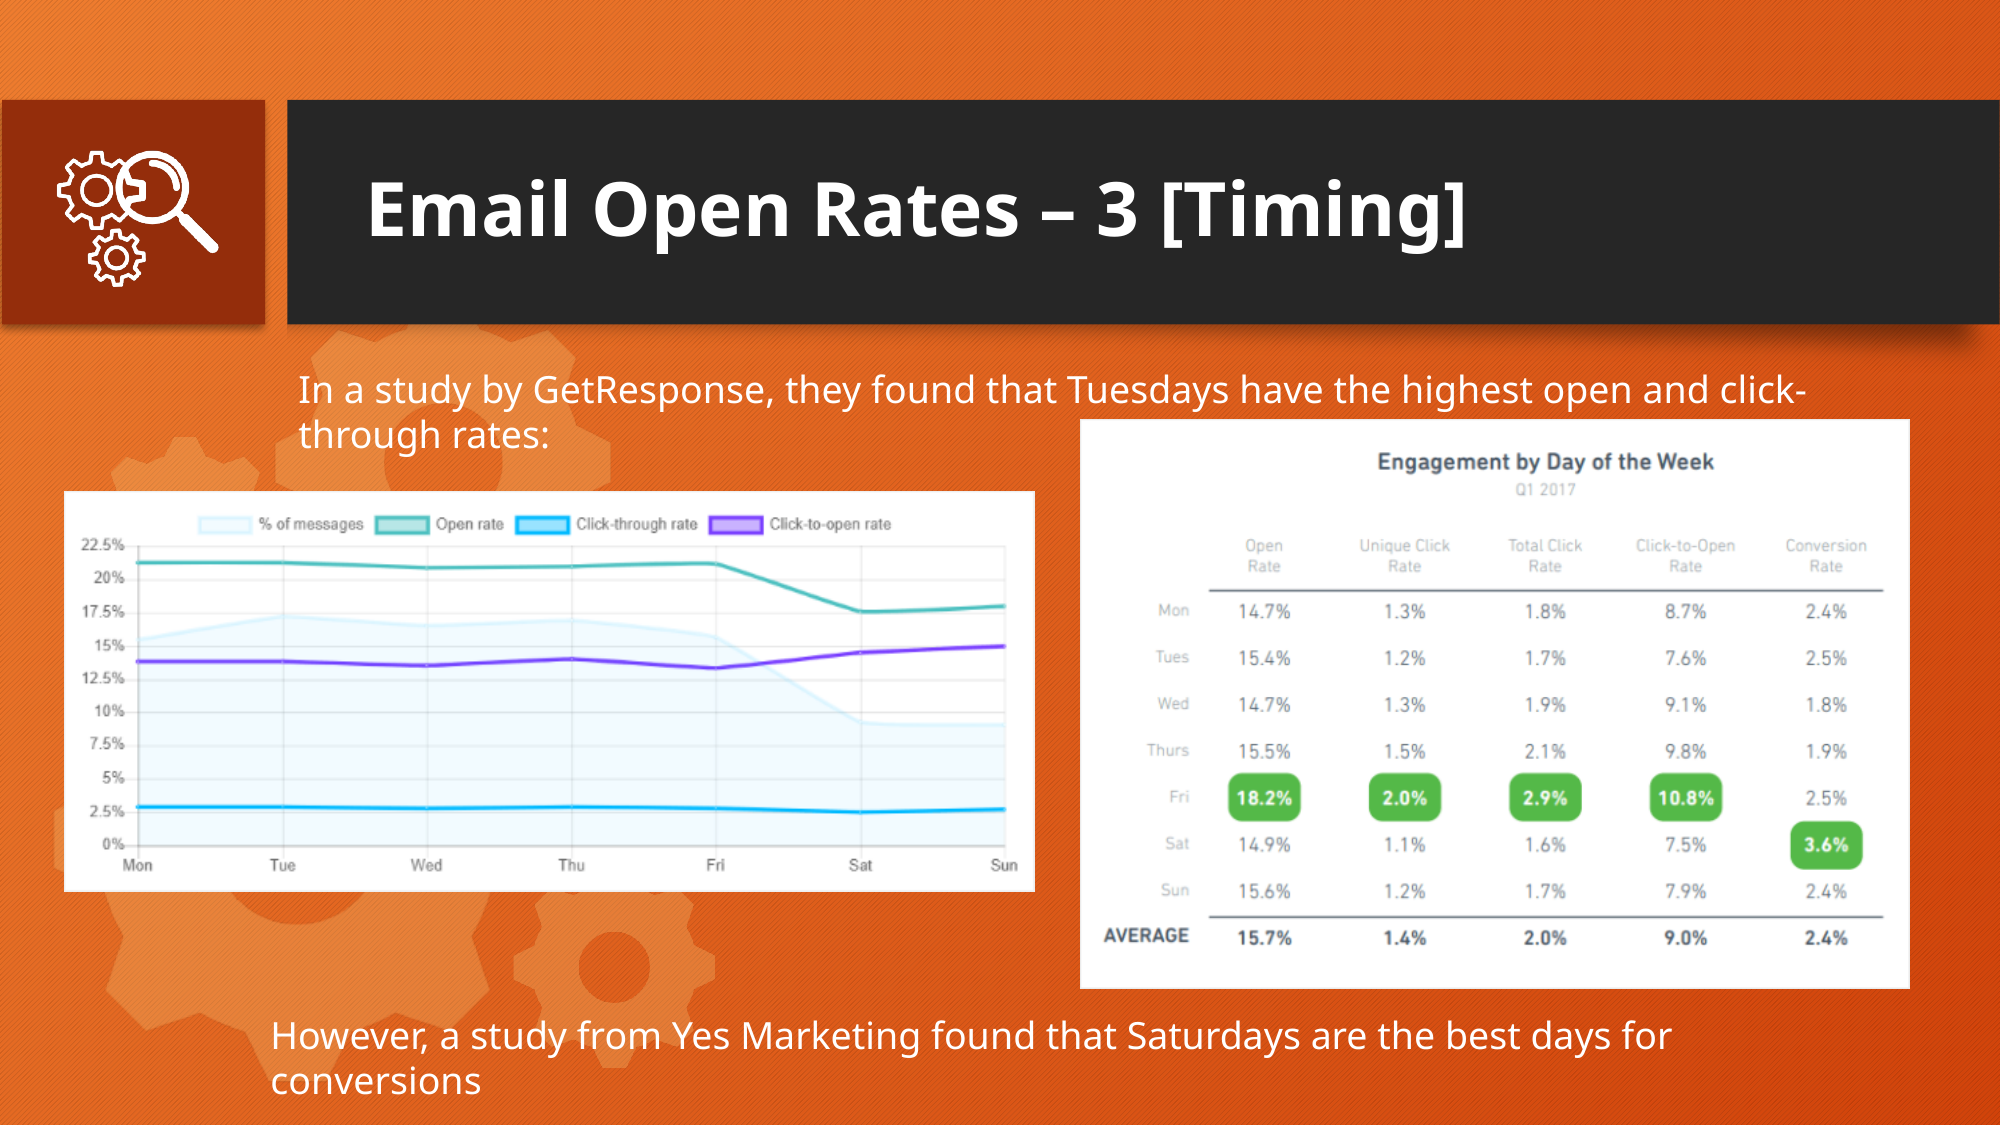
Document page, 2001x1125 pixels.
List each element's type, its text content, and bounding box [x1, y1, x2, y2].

text_box However, a study from Yes Marketing found that Saturdays are the best days for conversions [255, 1004, 1910, 1110]
picture [1079, 418, 1910, 990]
text_box In a study by GetResponse, they found that Tuesdays have the highest open and click-through rates: [283, 358, 1928, 464]
picture [11, 100, 2000, 1097]
title Email Open Rates – 3 [Timing] [350, 123, 1928, 301]
